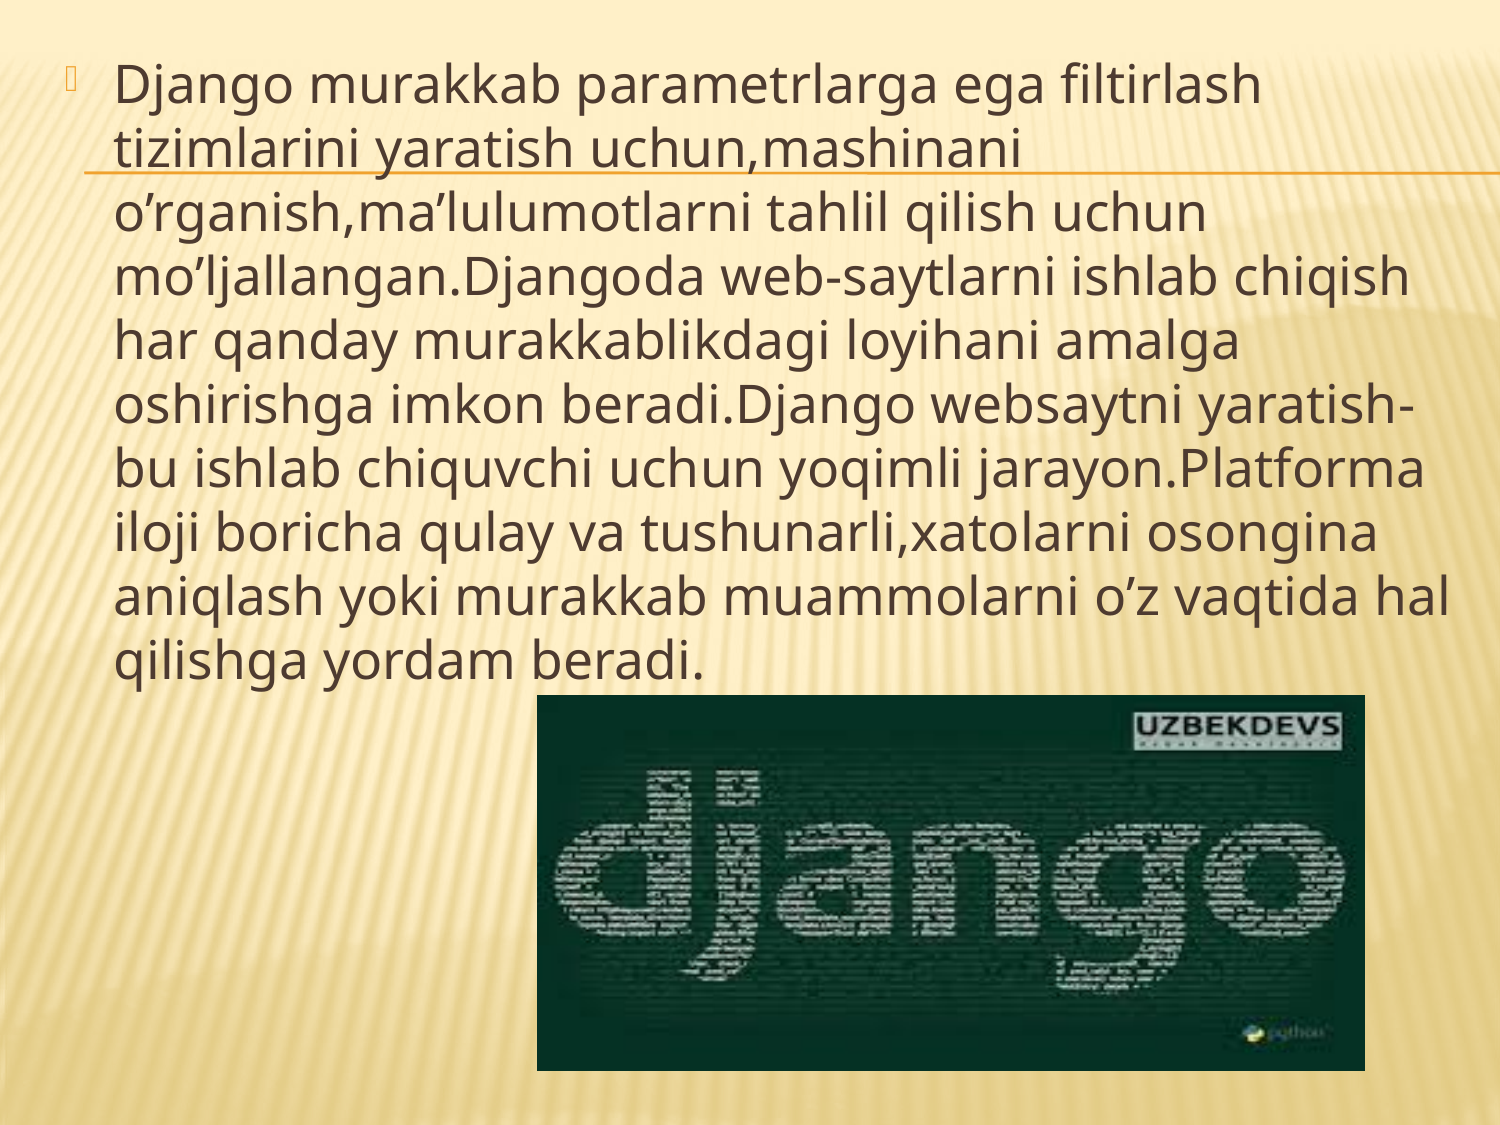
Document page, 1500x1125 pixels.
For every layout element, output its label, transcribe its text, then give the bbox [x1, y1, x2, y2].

list Django murakkab parametrlarga ega filtirlash tizimlarini yaratish uchun,mashinani o’rganish,ma’lulumotlarni tahlil qilish uchun mo’ljallangan.Djangoda web-saytlarni ishlab chiqish har qanday murakkablikdagi loyihani amalga oshirishga imkon beradi.Django websaytni yaratish-bu ishlab chiquvchi uchun yoqimli jarayon.Platforma iloji boricha qulay va tushunarli,xatolarni osongina aniqlash yoki murakkab muammolarni o’z vaqtida hal qilishga yordam beradi. [50, 42, 1475, 752]
picture [537, 695, 1365, 1071]
